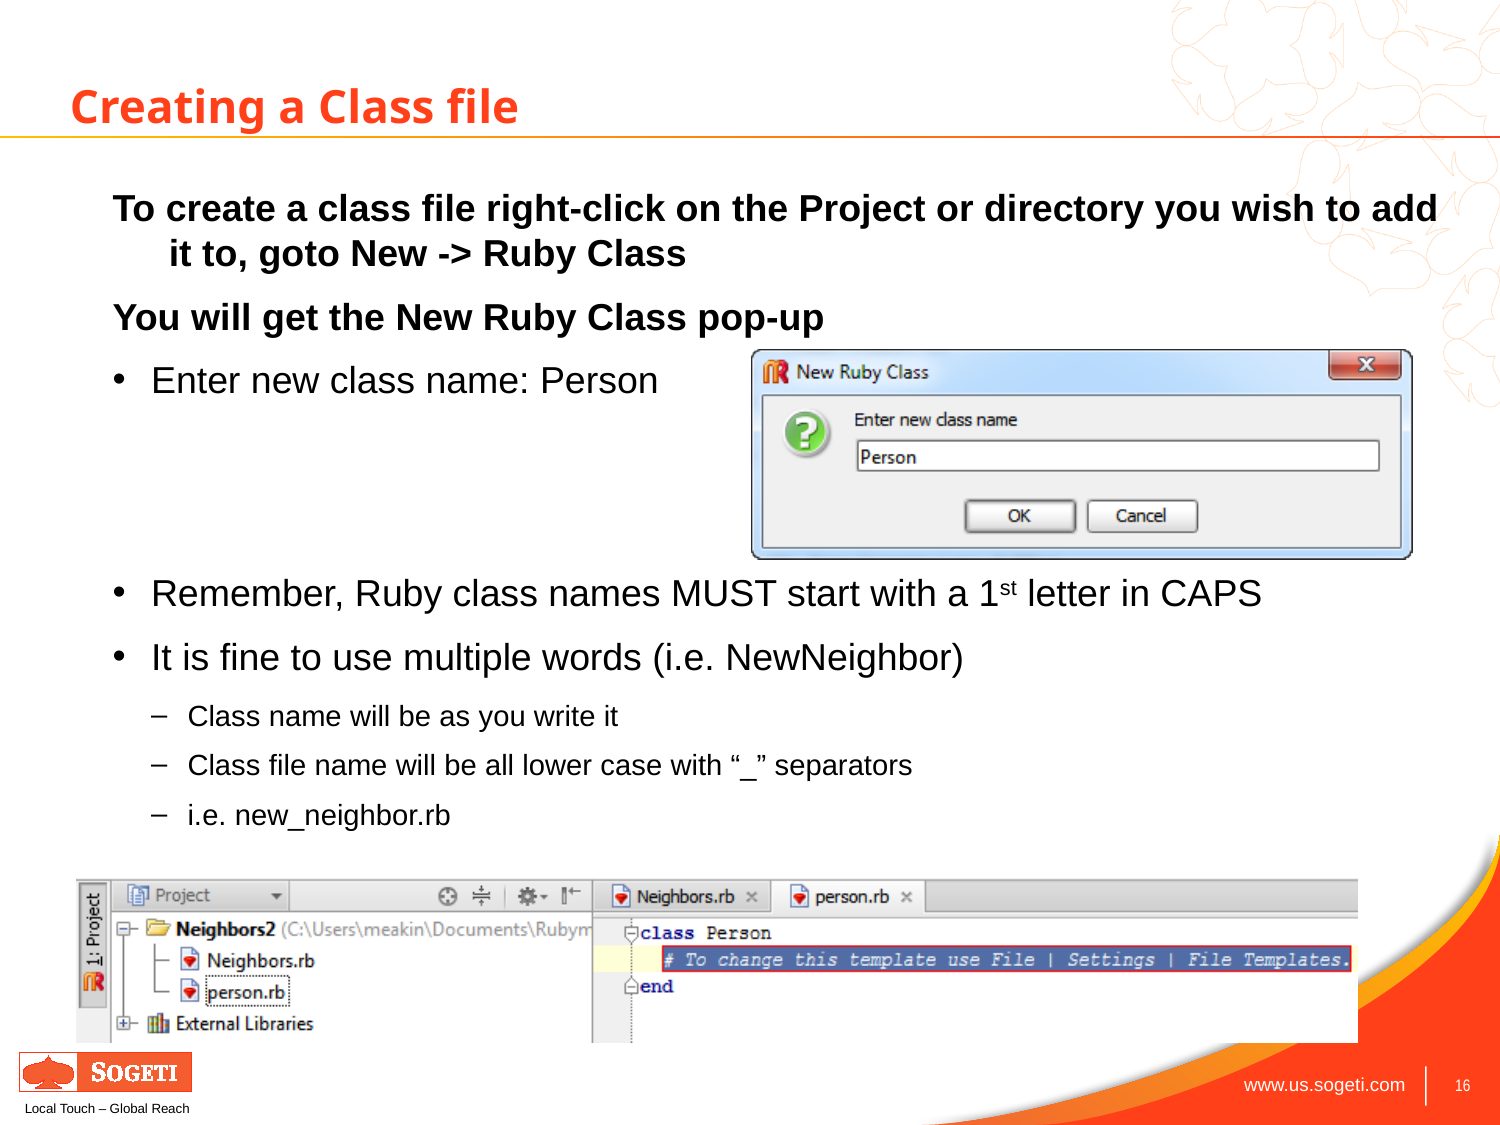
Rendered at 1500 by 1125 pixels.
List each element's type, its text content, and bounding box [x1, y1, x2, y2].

picture [76, 878, 1358, 1044]
list To create a class file right-click on the Project or directory you wish to add it to, goto New -> Ruby Class You will get the New Ruby Class pop-up Enter new class name: Person Remember, Ruby class names MUST start with a 1st letter in CAPS It is fine to use multiple words (i.e. NewNeighbor) Class name will be as you write it Class file name will be all lower case with “_” separators i.e. new_neighbor.rb [112, 183, 1446, 848]
title Creating a Class file [69, 57, 1428, 134]
picture [751, 349, 1413, 560]
